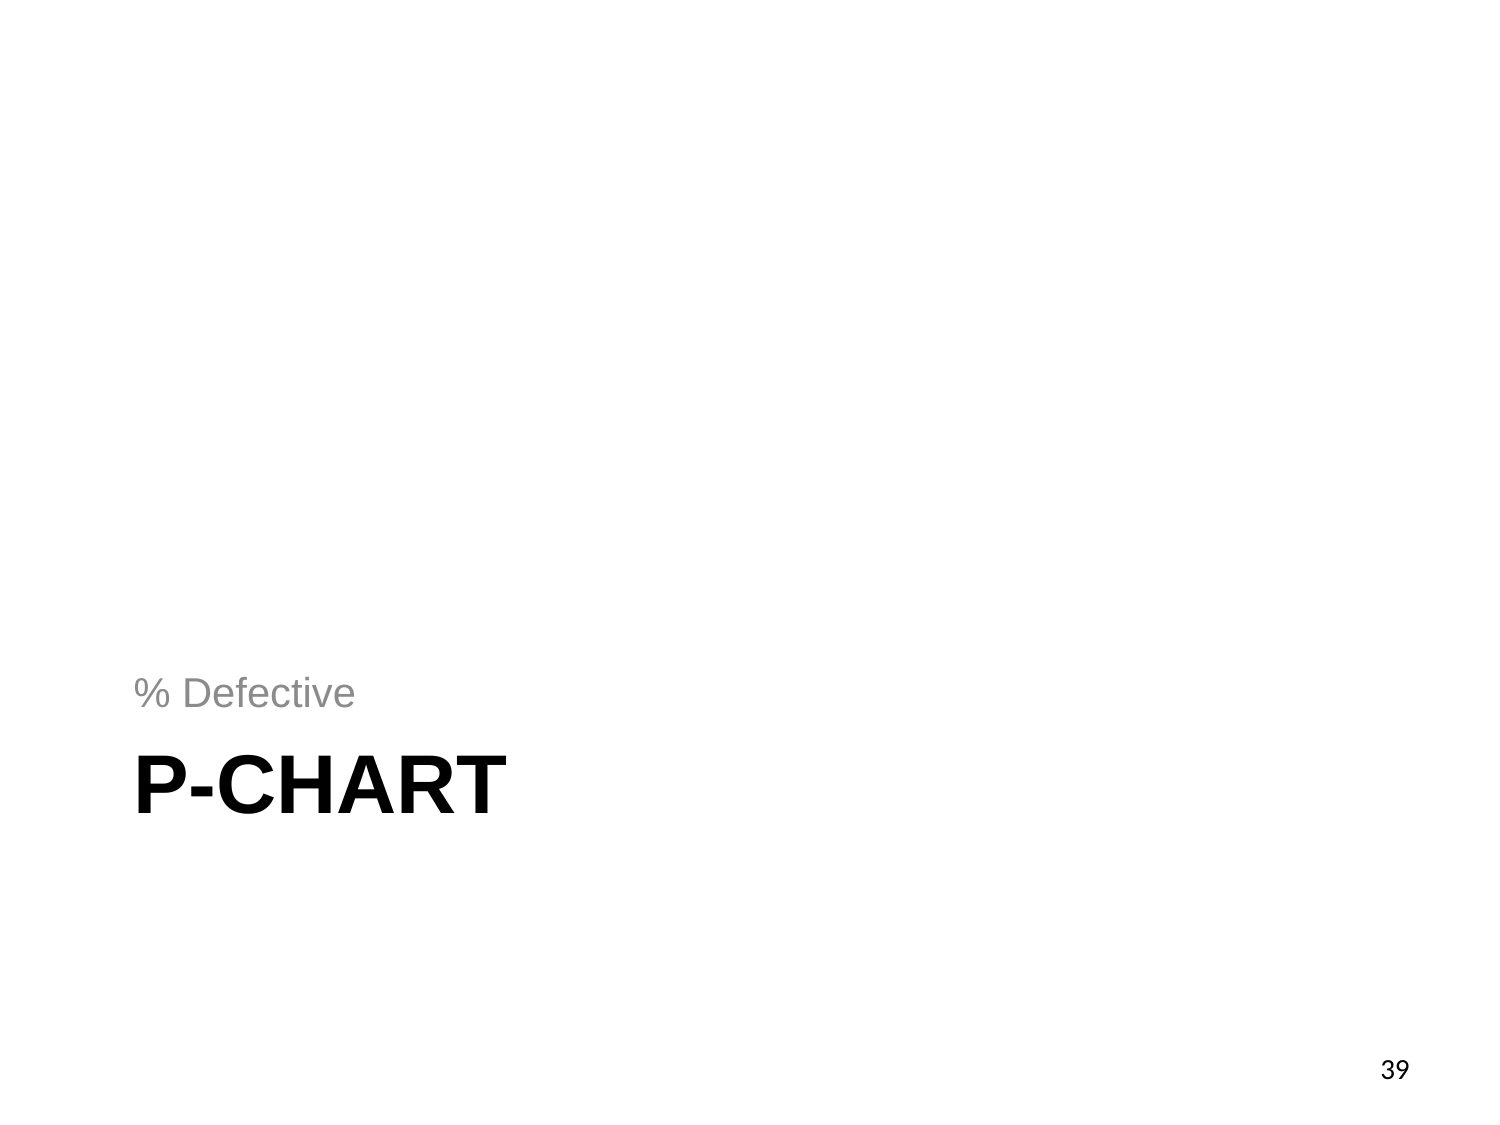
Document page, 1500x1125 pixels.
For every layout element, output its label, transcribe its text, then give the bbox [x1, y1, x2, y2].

slide_number 39 [1074, 1042, 1425, 1103]
list % Defective [118, 476, 1394, 723]
title P-Chart [118, 723, 1394, 947]
